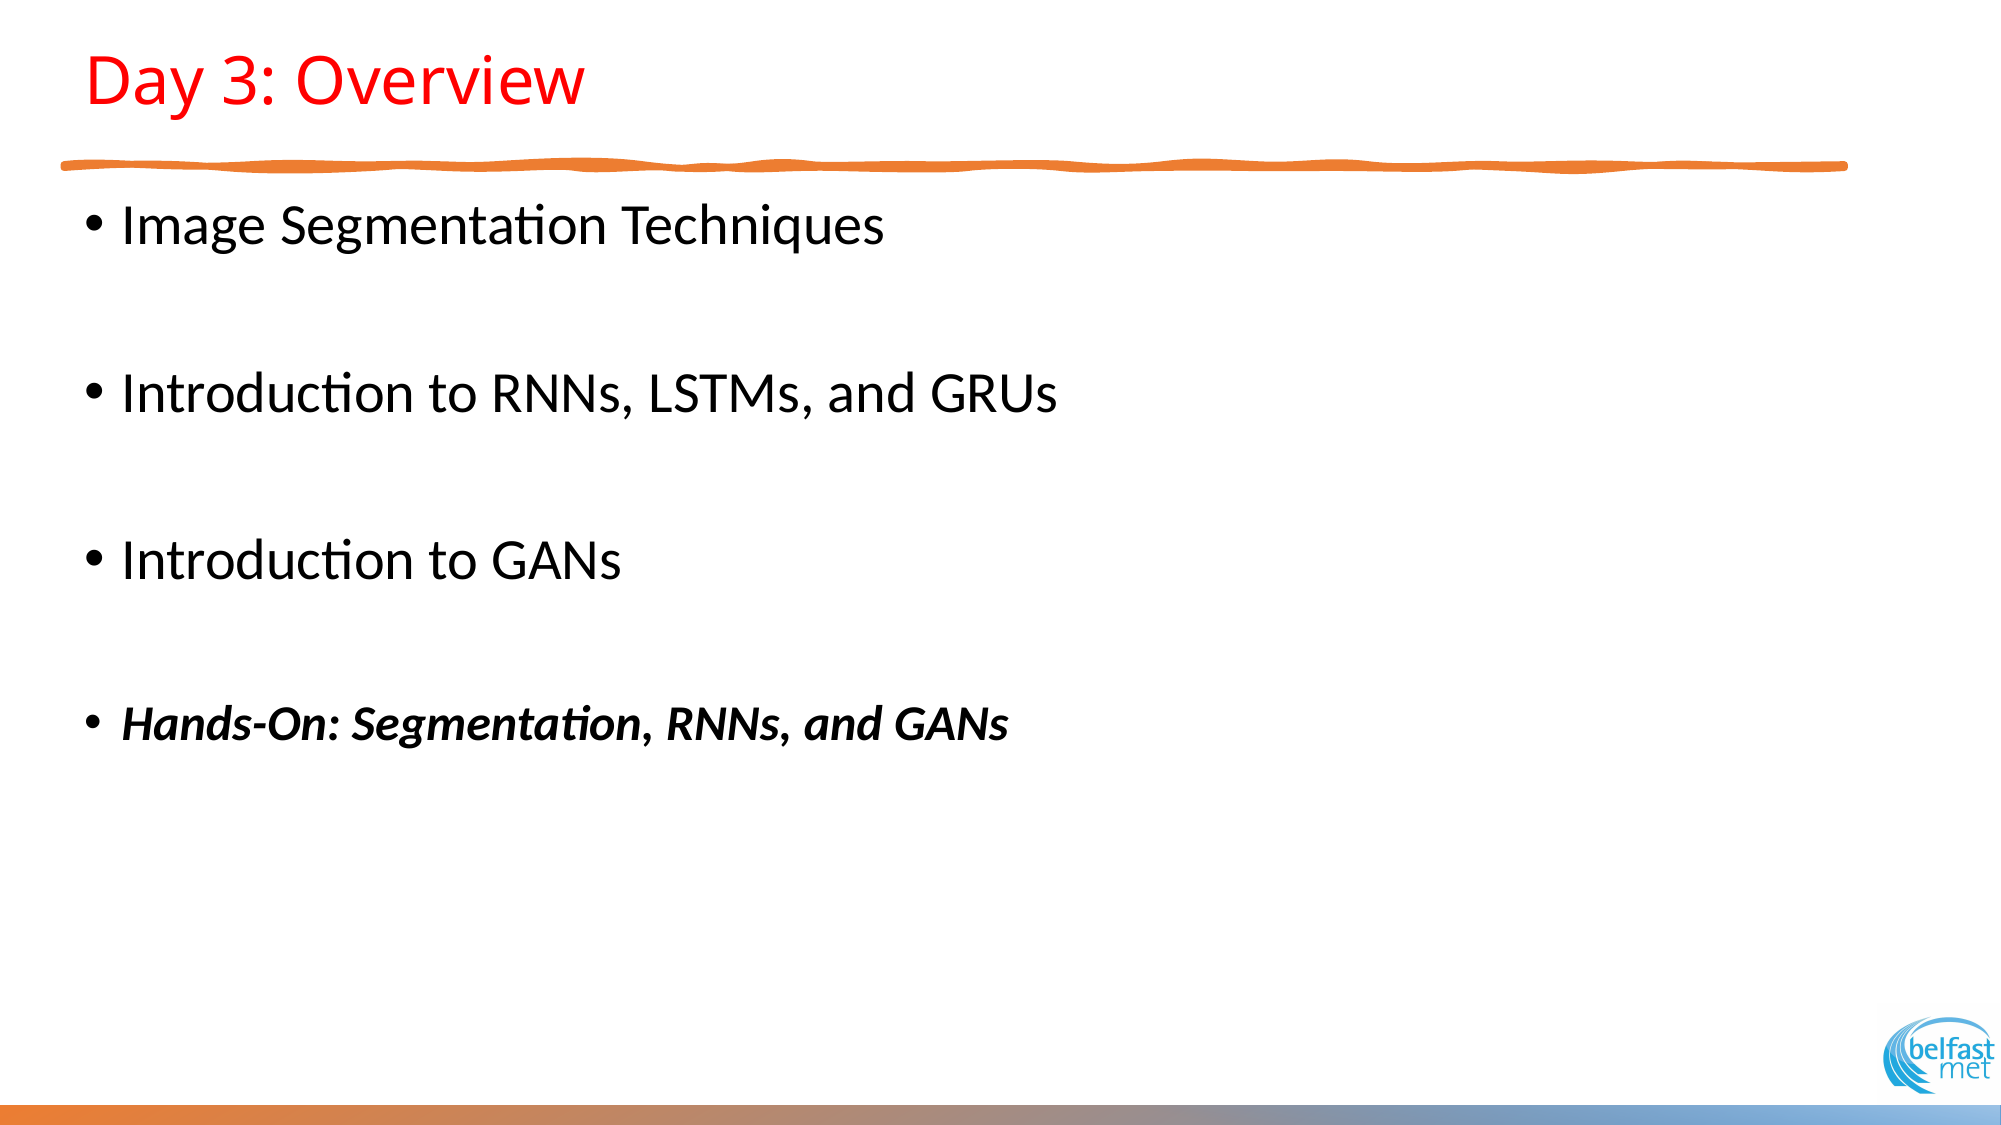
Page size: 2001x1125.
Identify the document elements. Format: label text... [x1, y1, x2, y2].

list Image Segmentation Techniques Introduction to RNNs, LSTMs, and GRUs Introduction to GANs Hands-On: Segmentation, RNNs, and GANs [69, 187, 1892, 1041]
picture [1877, 1003, 2000, 1105]
title Day 3: Overview [69, 21, 1829, 146]
